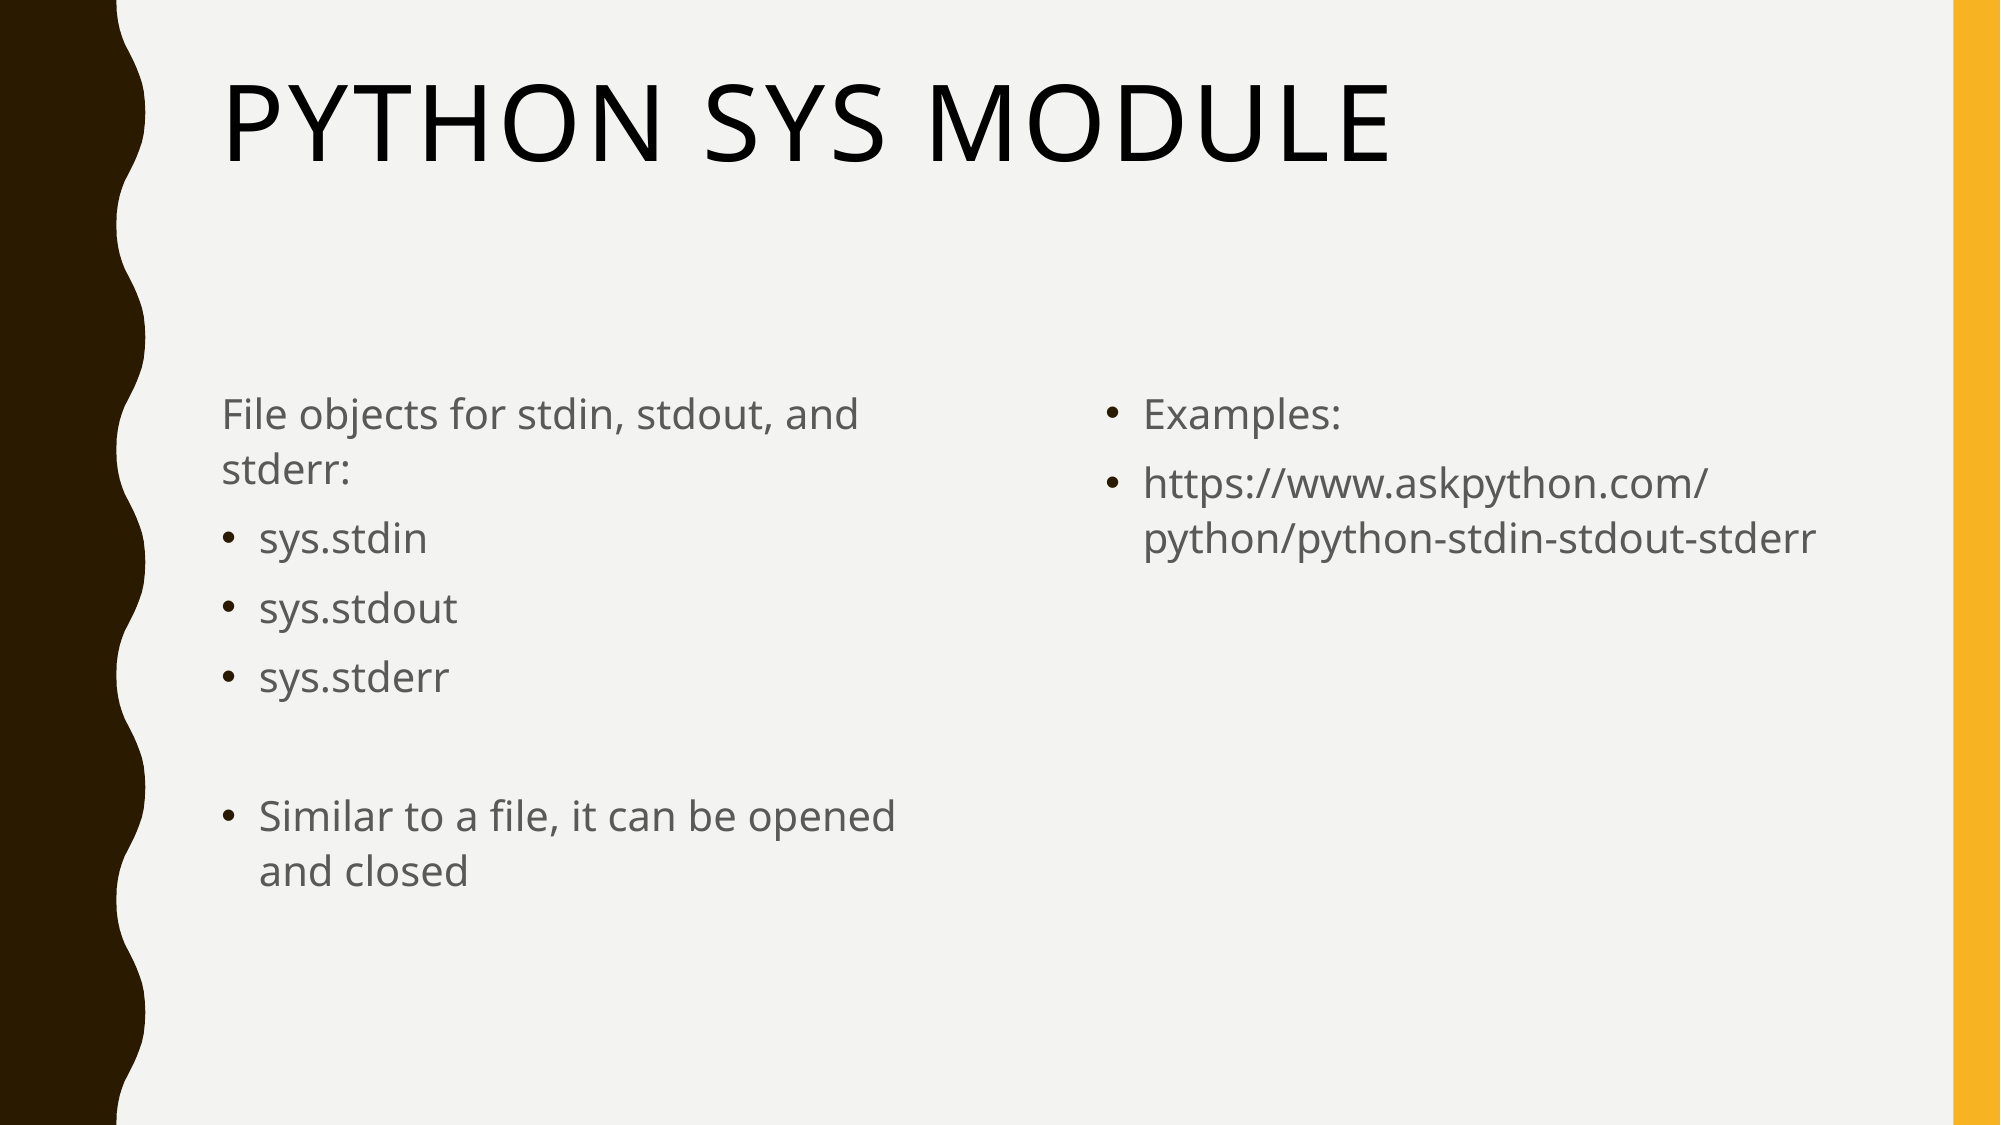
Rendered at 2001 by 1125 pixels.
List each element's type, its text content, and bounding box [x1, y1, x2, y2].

list File objects for stdin, stdout, and stderr: sys.stdin sys.stdout sys.stderr Similar to a file, it can be opened and closed [206, 375, 994, 969]
title Python sys module [205, 62, 1875, 308]
list Examples: https://www.askpython.com/python/python-stdin-stdout-stderr [1090, 375, 1878, 969]
